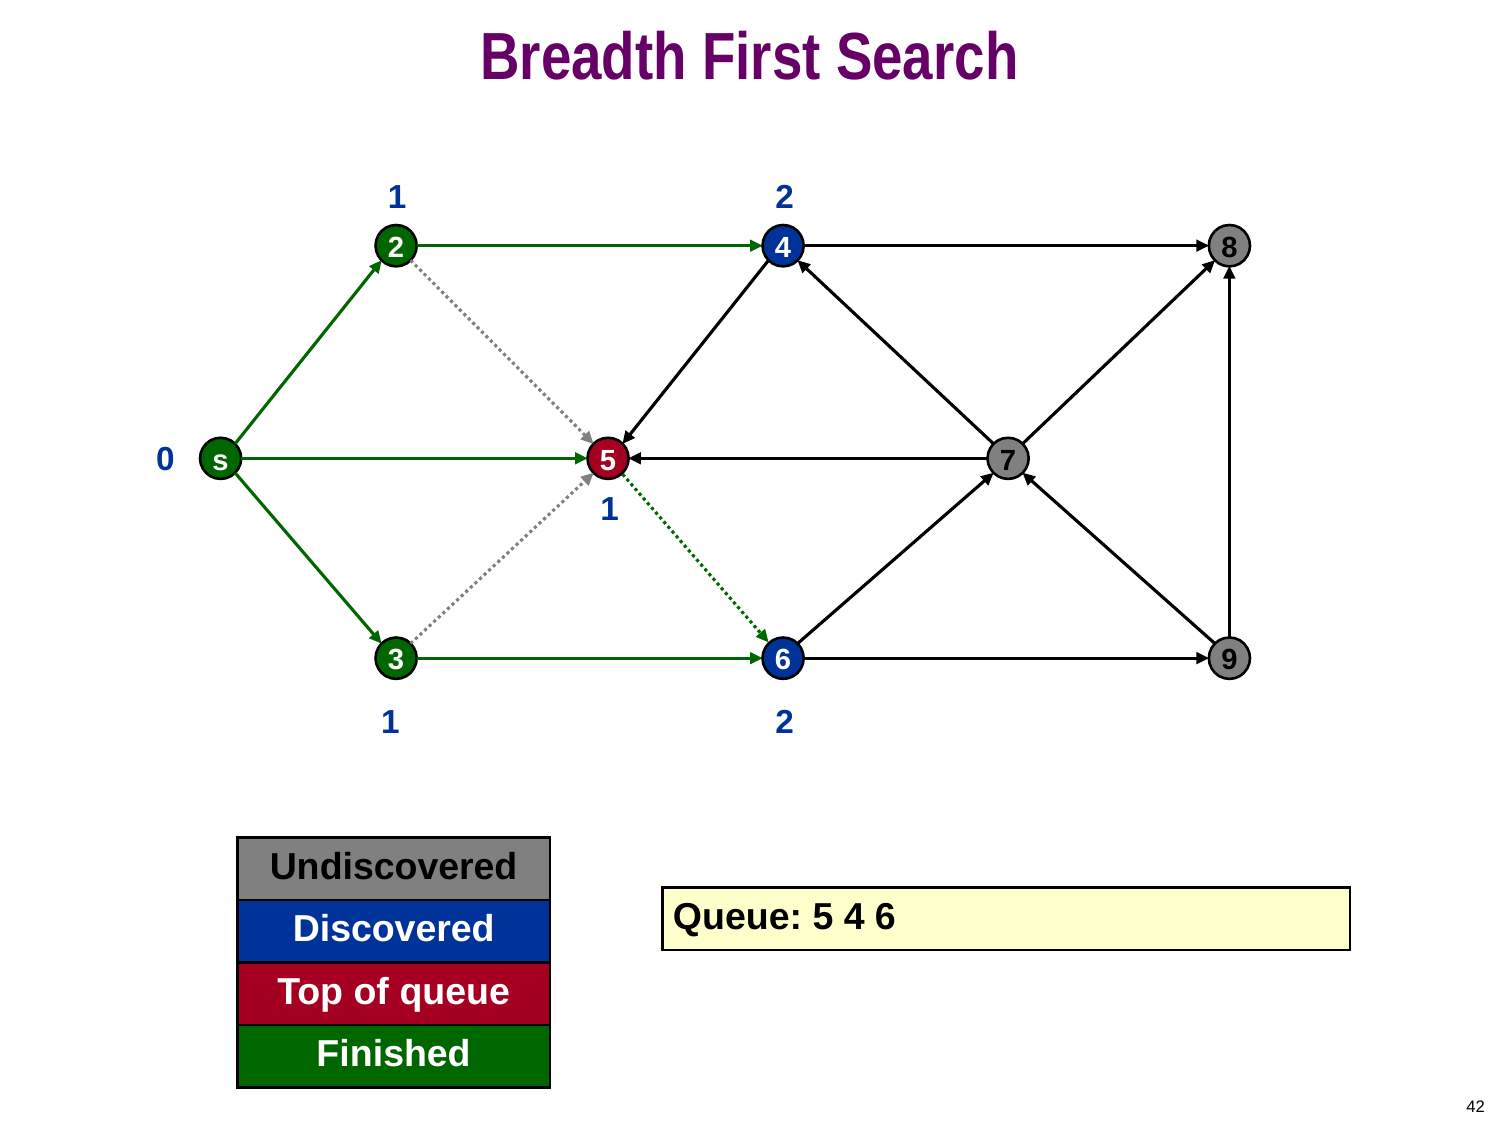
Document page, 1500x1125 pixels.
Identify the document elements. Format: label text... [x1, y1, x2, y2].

text_box 3 [375, 637, 417, 679]
text_box Queue: 5 4 6 [662, 887, 1350, 950]
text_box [234, 473, 382, 643]
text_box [410, 261, 594, 443]
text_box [797, 473, 994, 643]
text_box 1 [362, 699, 419, 741]
text_box 1 [599, 487, 617, 528]
text_box 7 [987, 437, 1029, 479]
text_box 5 [587, 437, 629, 479]
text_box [622, 473, 769, 643]
text_box 2 [756, 174, 813, 216]
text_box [622, 261, 769, 443]
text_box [1022, 473, 1215, 643]
text_box s [200, 437, 242, 479]
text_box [410, 473, 594, 643]
text_box 4 [762, 224, 804, 267]
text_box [234, 261, 382, 443]
text_box 2 [375, 224, 417, 267]
text_box 9 [1208, 637, 1251, 679]
text_box Finished [237, 1025, 550, 1088]
text_box Discovered [237, 899, 550, 962]
text_box 1 [369, 174, 425, 216]
text_box 2 [756, 699, 813, 741]
slide_number 42 [1187, 1087, 1500, 1125]
text_box 6 [762, 637, 804, 679]
text_box 0 [137, 437, 194, 478]
text_box Top of queue [237, 962, 550, 1025]
text_box Undiscovered [237, 837, 550, 899]
title Breadth First Search [0, 0, 1500, 125]
text_box 8 [1208, 224, 1251, 267]
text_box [797, 261, 994, 443]
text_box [1022, 261, 1215, 443]
